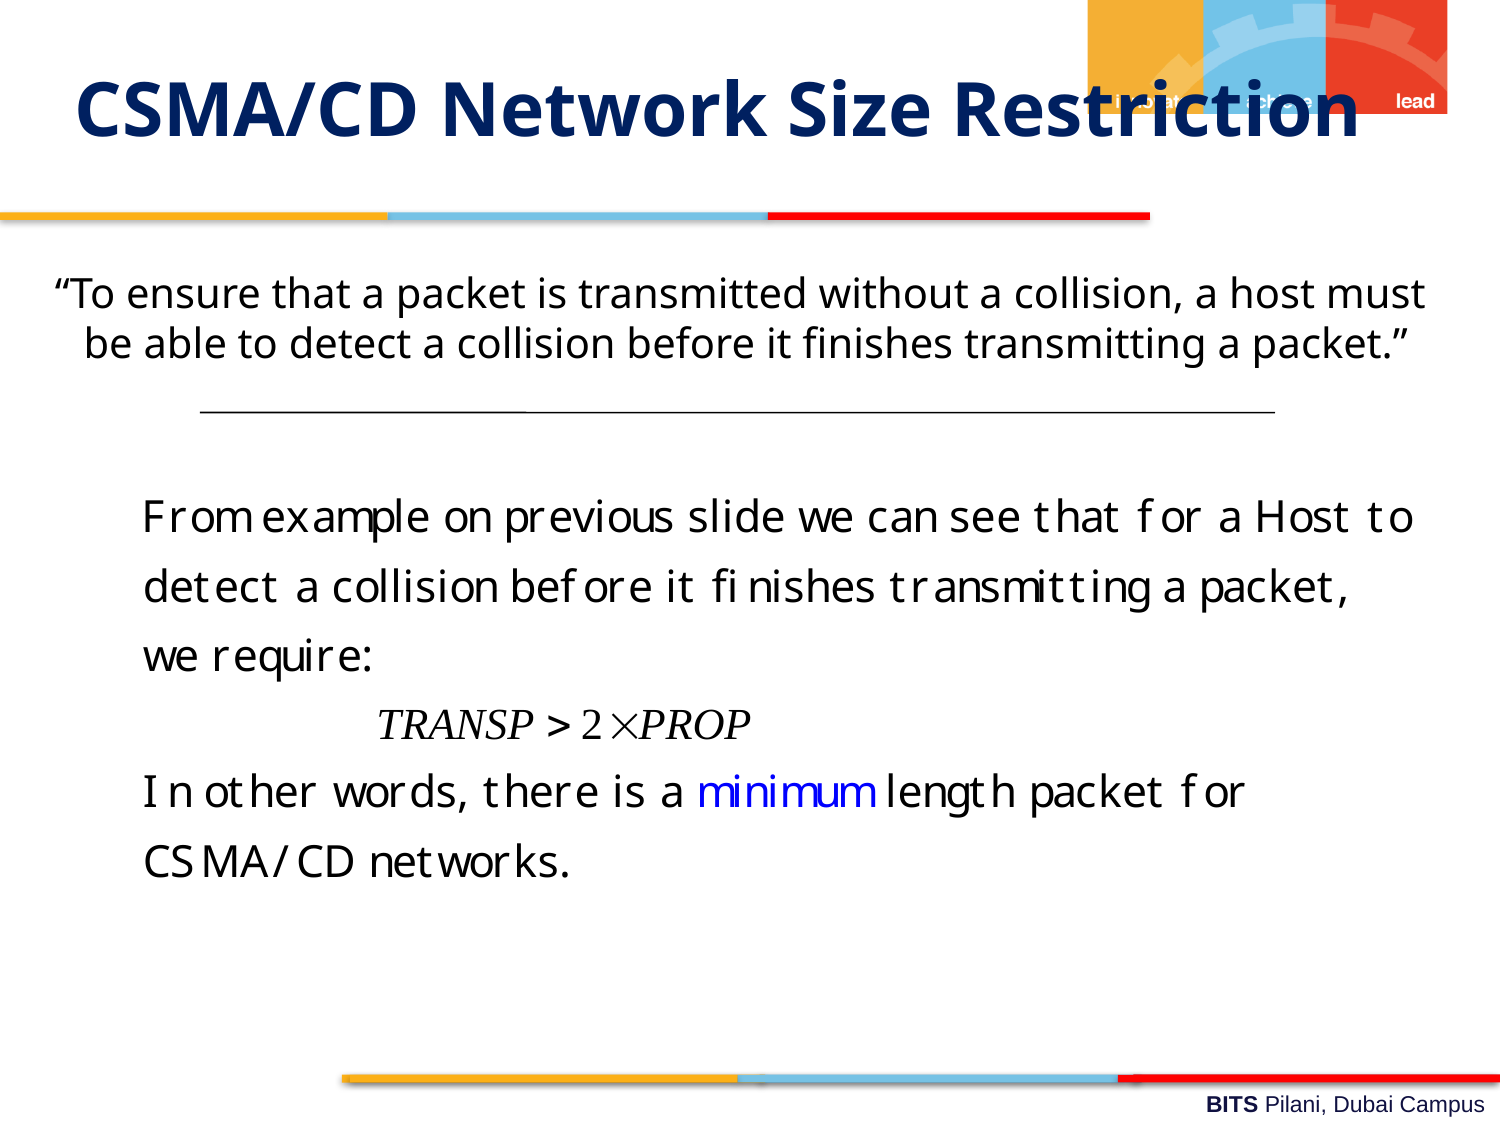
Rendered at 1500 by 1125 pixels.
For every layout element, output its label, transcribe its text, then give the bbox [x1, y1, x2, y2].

text_box “To ensure that a packet is transmitted without a collision, a host must be able to detect a collision before it finishes transmitting a packet.” [39, 259, 1452, 375]
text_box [137, 487, 1435, 955]
picture [1087, 0, 1448, 114]
title CSMA/CD Network Size Restriction [0, 12, 1438, 200]
